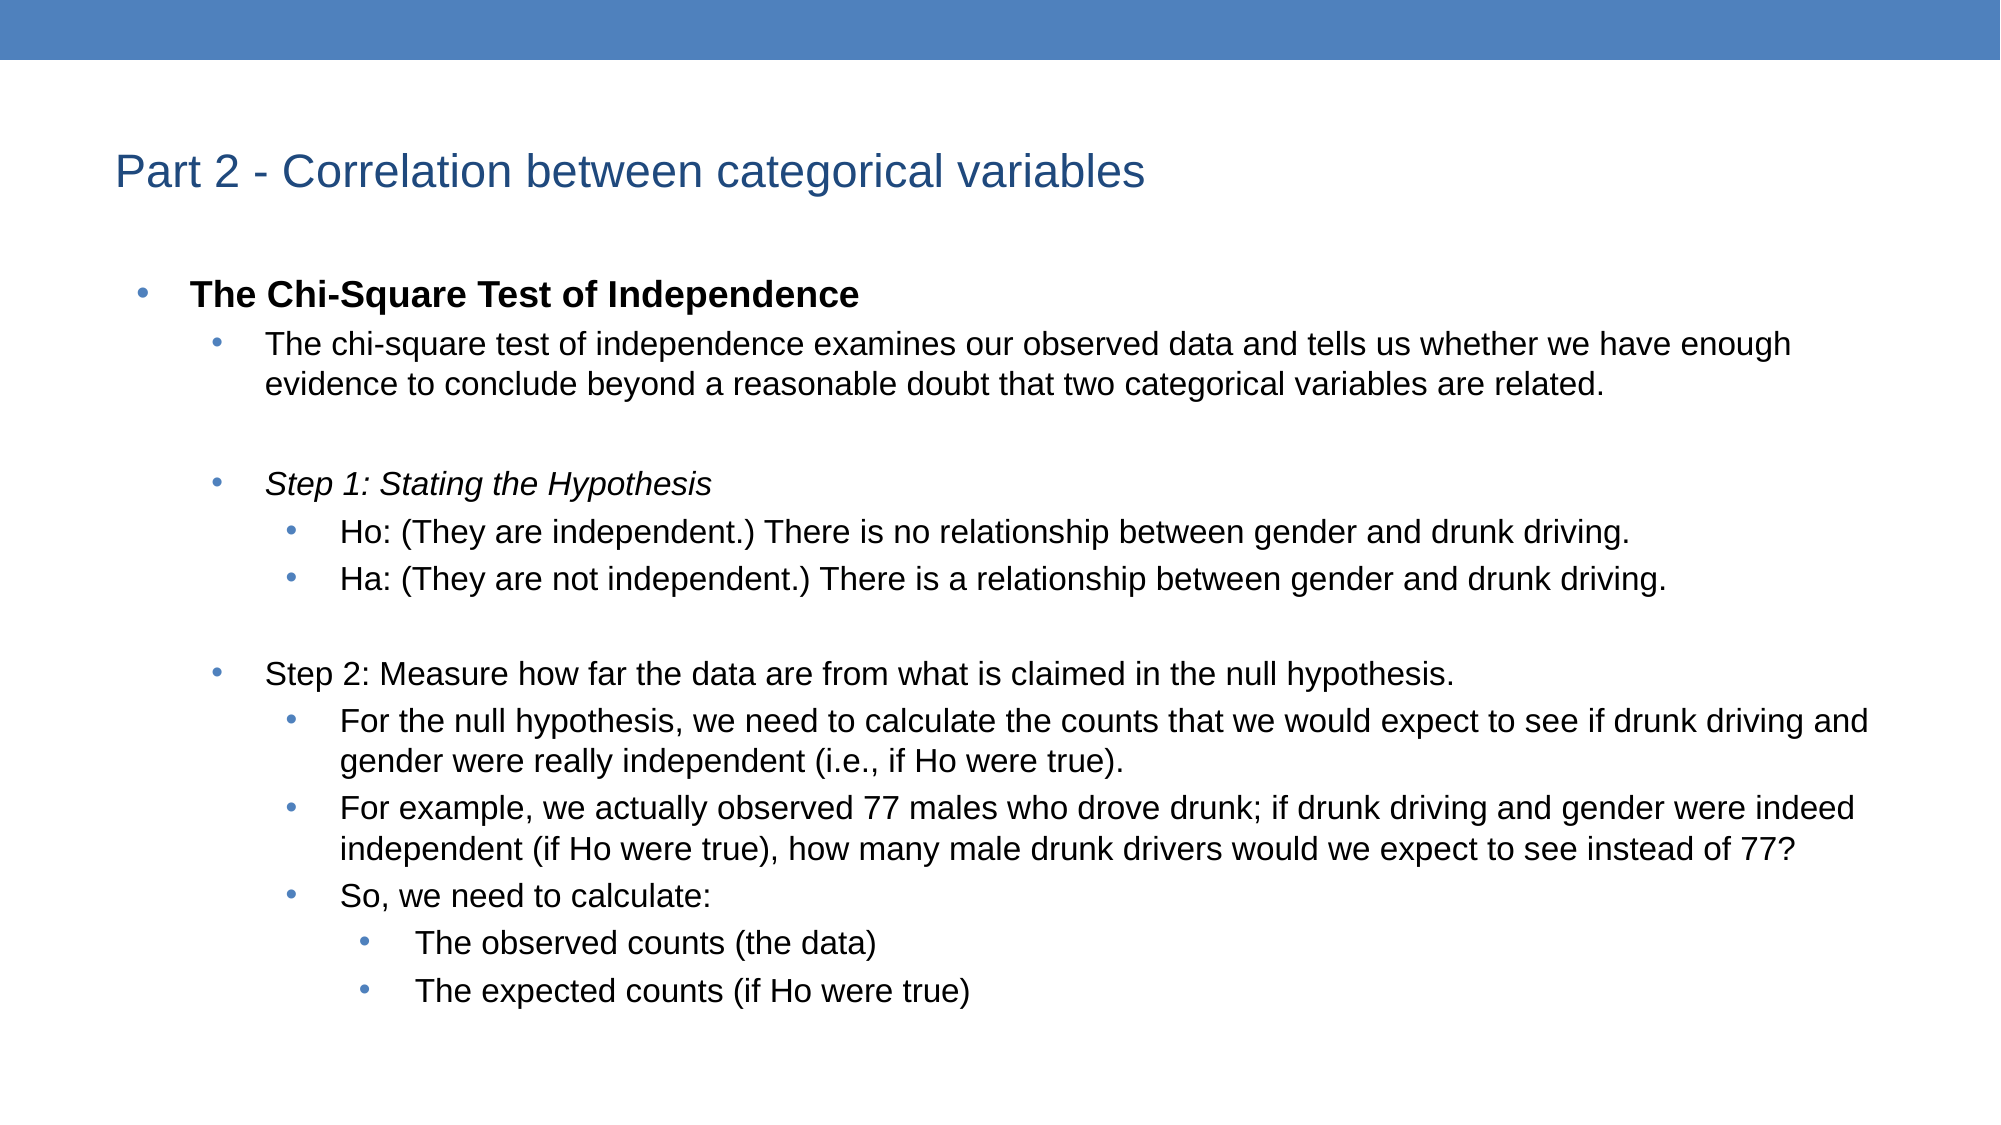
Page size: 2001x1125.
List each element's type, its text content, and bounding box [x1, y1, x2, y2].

list The Chi-Square Test of Independence The chi-square test of independence examines our observed data and tells us whether we have enough evidence to conclude beyond a reasonable doubt that two categorical variables are related. Step 1: Stating the Hypothesis Ho: (They are independent.) There is no relationship between gender and drunk driving. Ha: (They are not independent.) There is a relationship between gender and drunk driving. Step 2: Measure how far the data are from what is claimed in the null hypothesis. For the null hypothesis, we need to calculate the counts that we would expect to see if drunk driving and gender were really independent (i.e., if Ho were true). For example, we actually observed 77 males who drove drunk; if drunk driving and gender were indeed independent (if Ho were true), how many male drunk drivers would we expect to see instead of 77? So, we need to calculate: The observed counts (the data) The expected counts (if Ho were true) [99, 262, 1900, 1063]
title Part 2 - Correlation between categorical variables [99, 87, 1900, 250]
